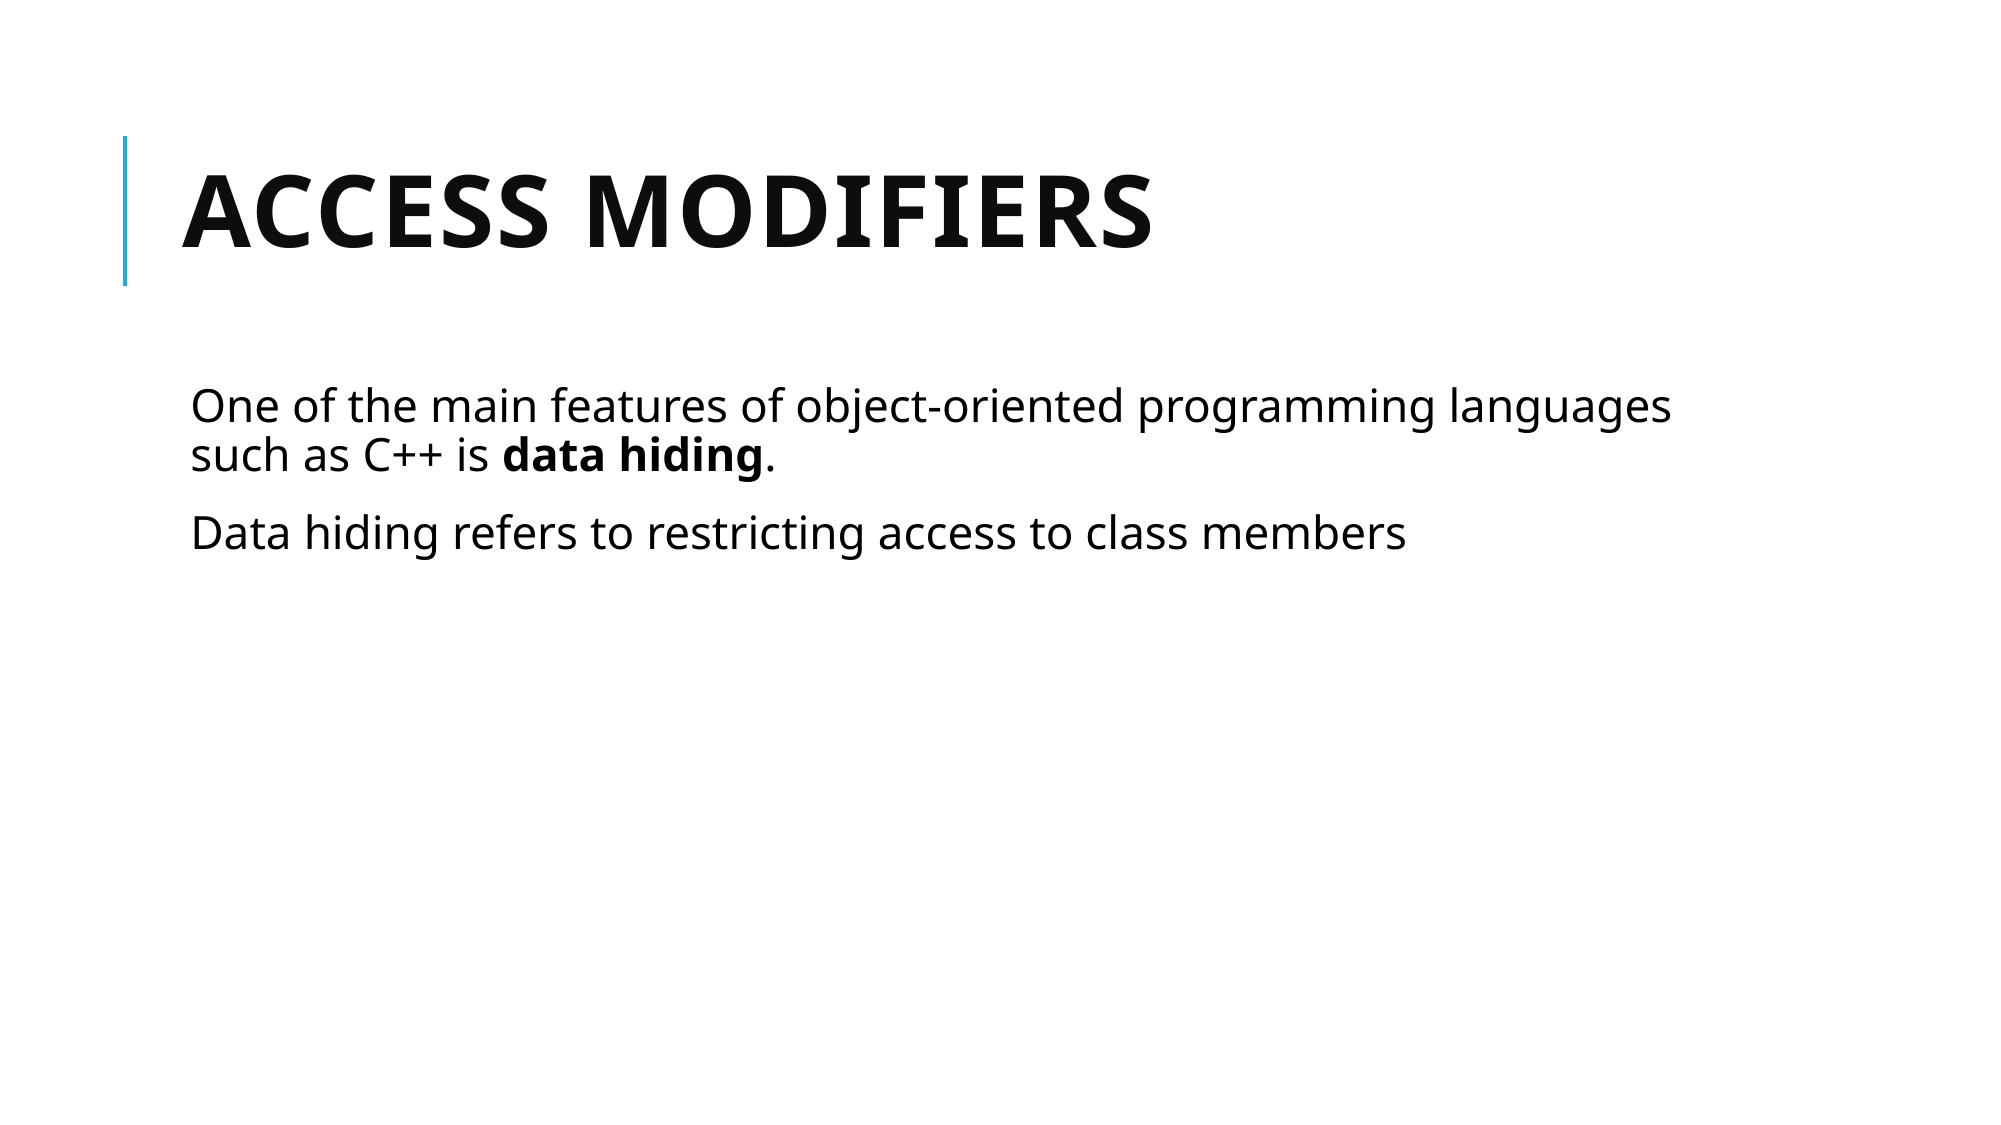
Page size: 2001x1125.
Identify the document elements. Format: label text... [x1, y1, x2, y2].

title Access Modifiers [168, 96, 1763, 342]
list One of the main features of object-oriented programming languages such as C++ is data hiding. Data hiding refers to restricting access to class members [168, 375, 1763, 1035]
